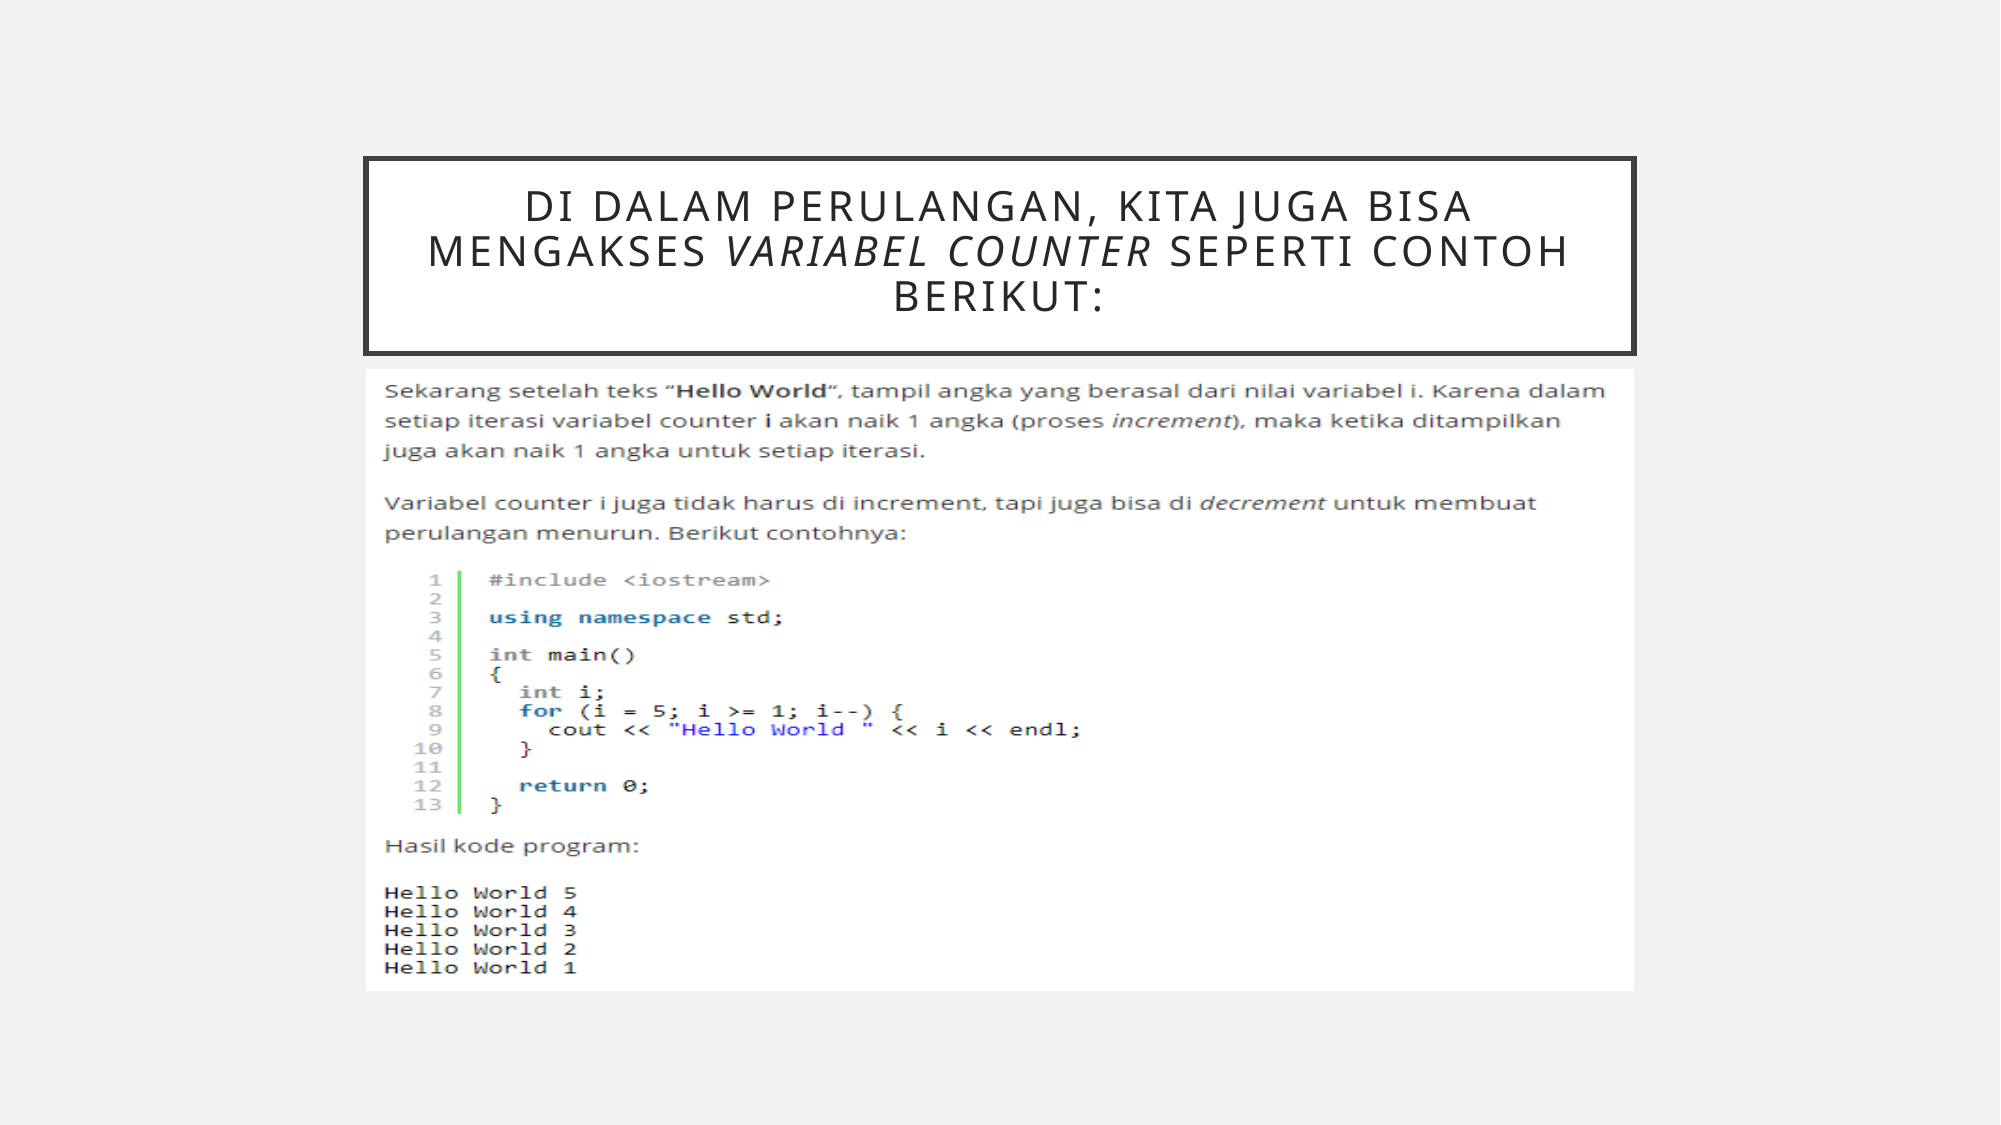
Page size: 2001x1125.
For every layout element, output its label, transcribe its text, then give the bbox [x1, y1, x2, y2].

picture [365, 369, 1634, 991]
title Di dalam perulangan, kita juga bisa mengakses variabel counter seperti contoh berikut: [363, 156, 1637, 356]
